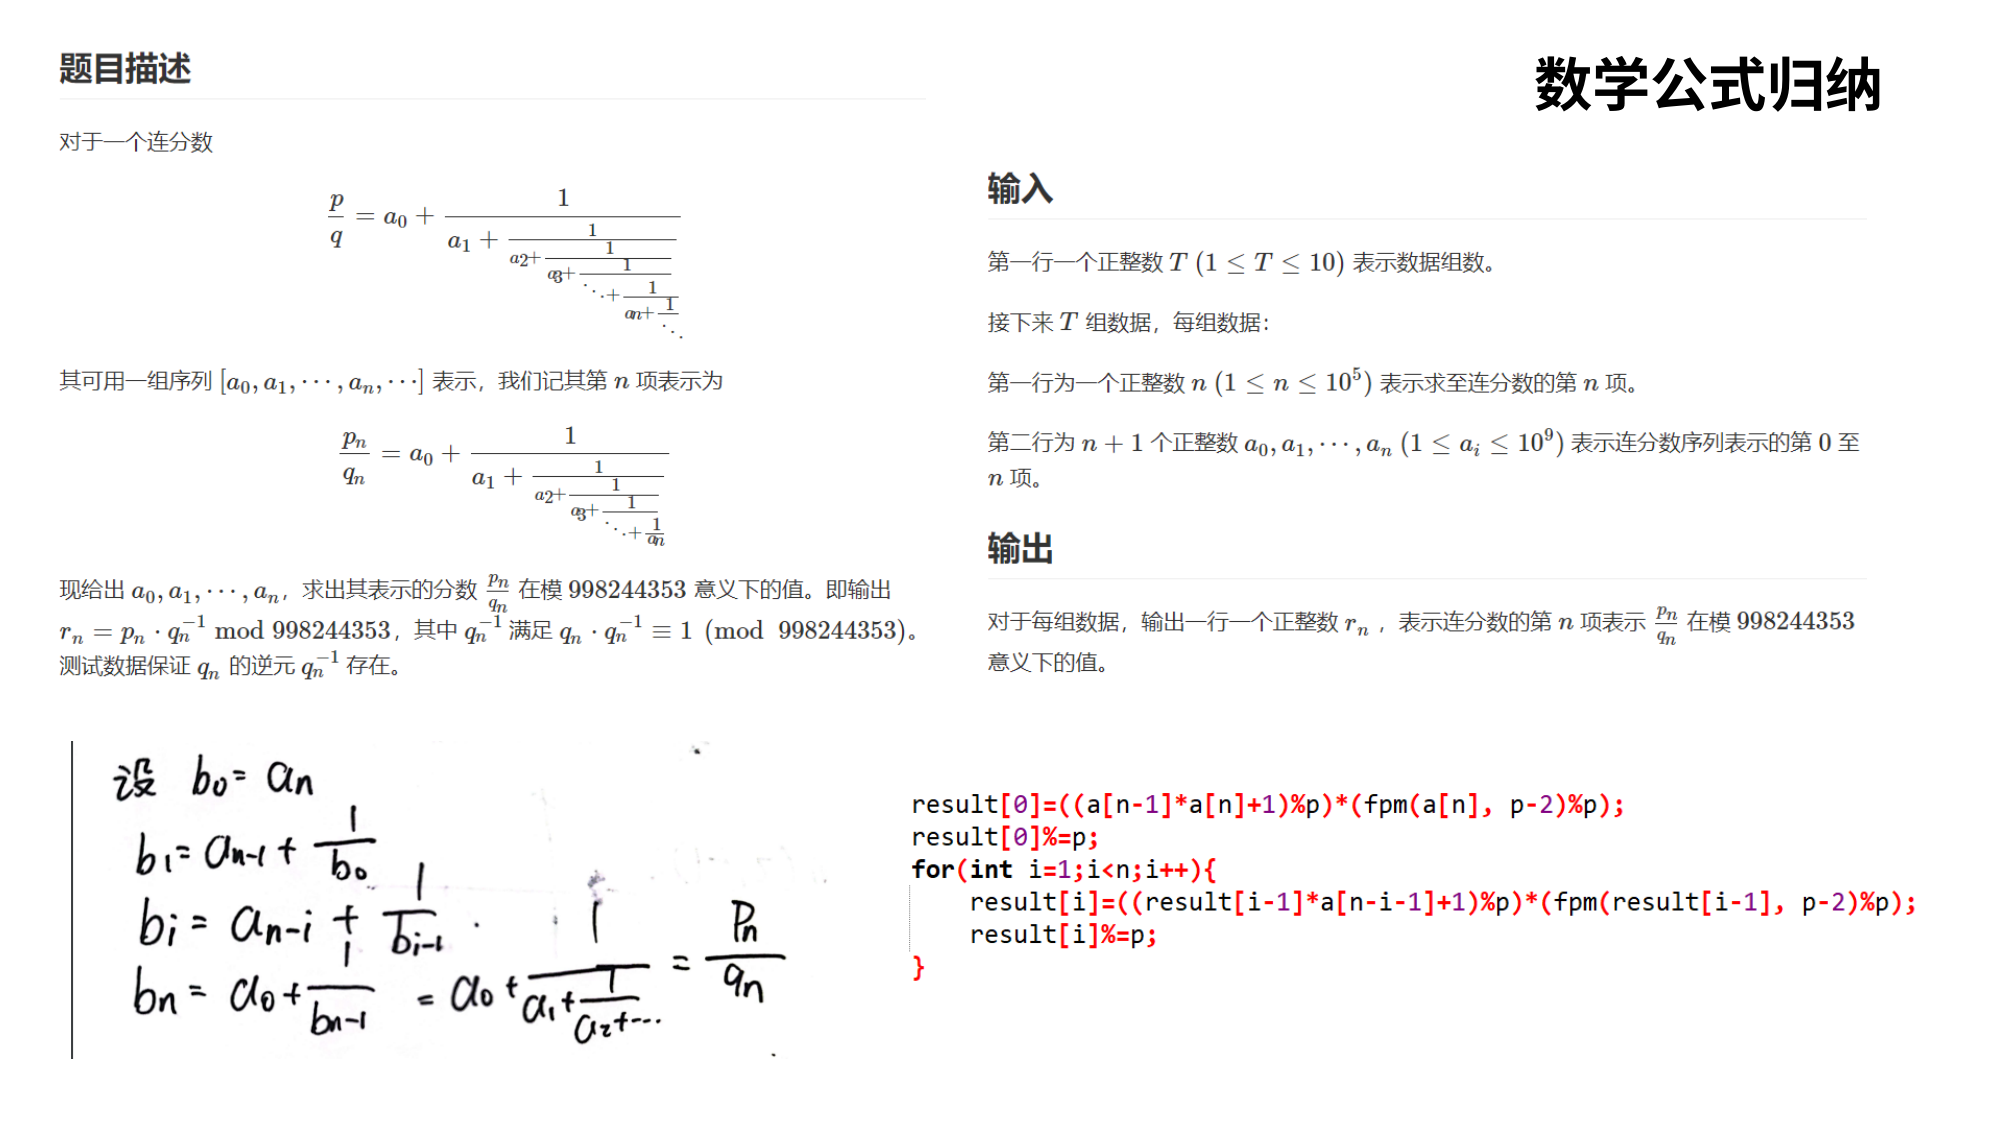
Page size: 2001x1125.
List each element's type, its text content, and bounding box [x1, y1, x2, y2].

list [39, 40, 926, 694]
text_box 数学公式归纳 [1519, 40, 1899, 126]
picture [981, 158, 1867, 694]
picture [906, 792, 1929, 985]
picture [71, 741, 828, 1059]
